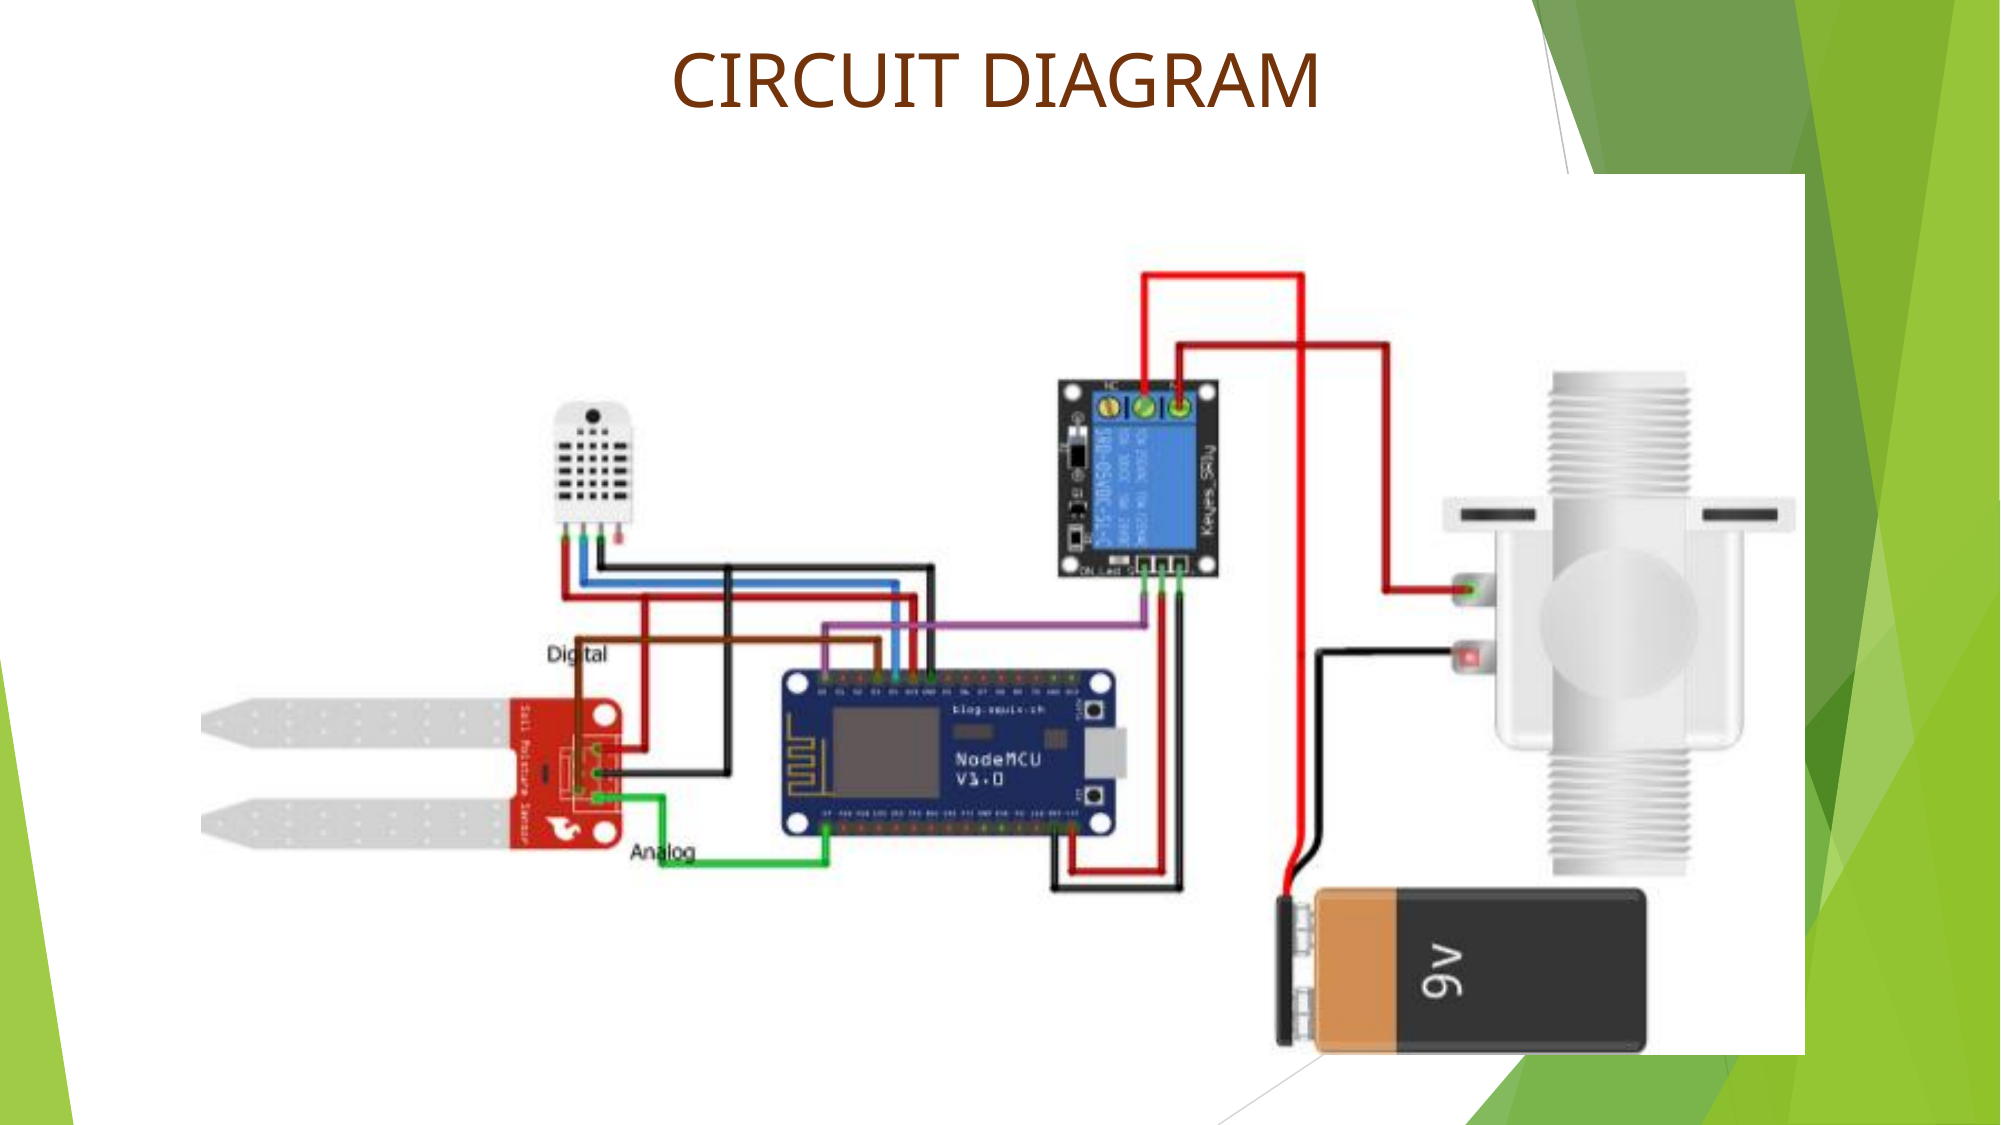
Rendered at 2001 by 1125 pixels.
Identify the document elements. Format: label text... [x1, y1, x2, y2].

text_box CIRCUIT DIAGRAM [655, 24, 1423, 130]
picture [201, 174, 1806, 1056]
